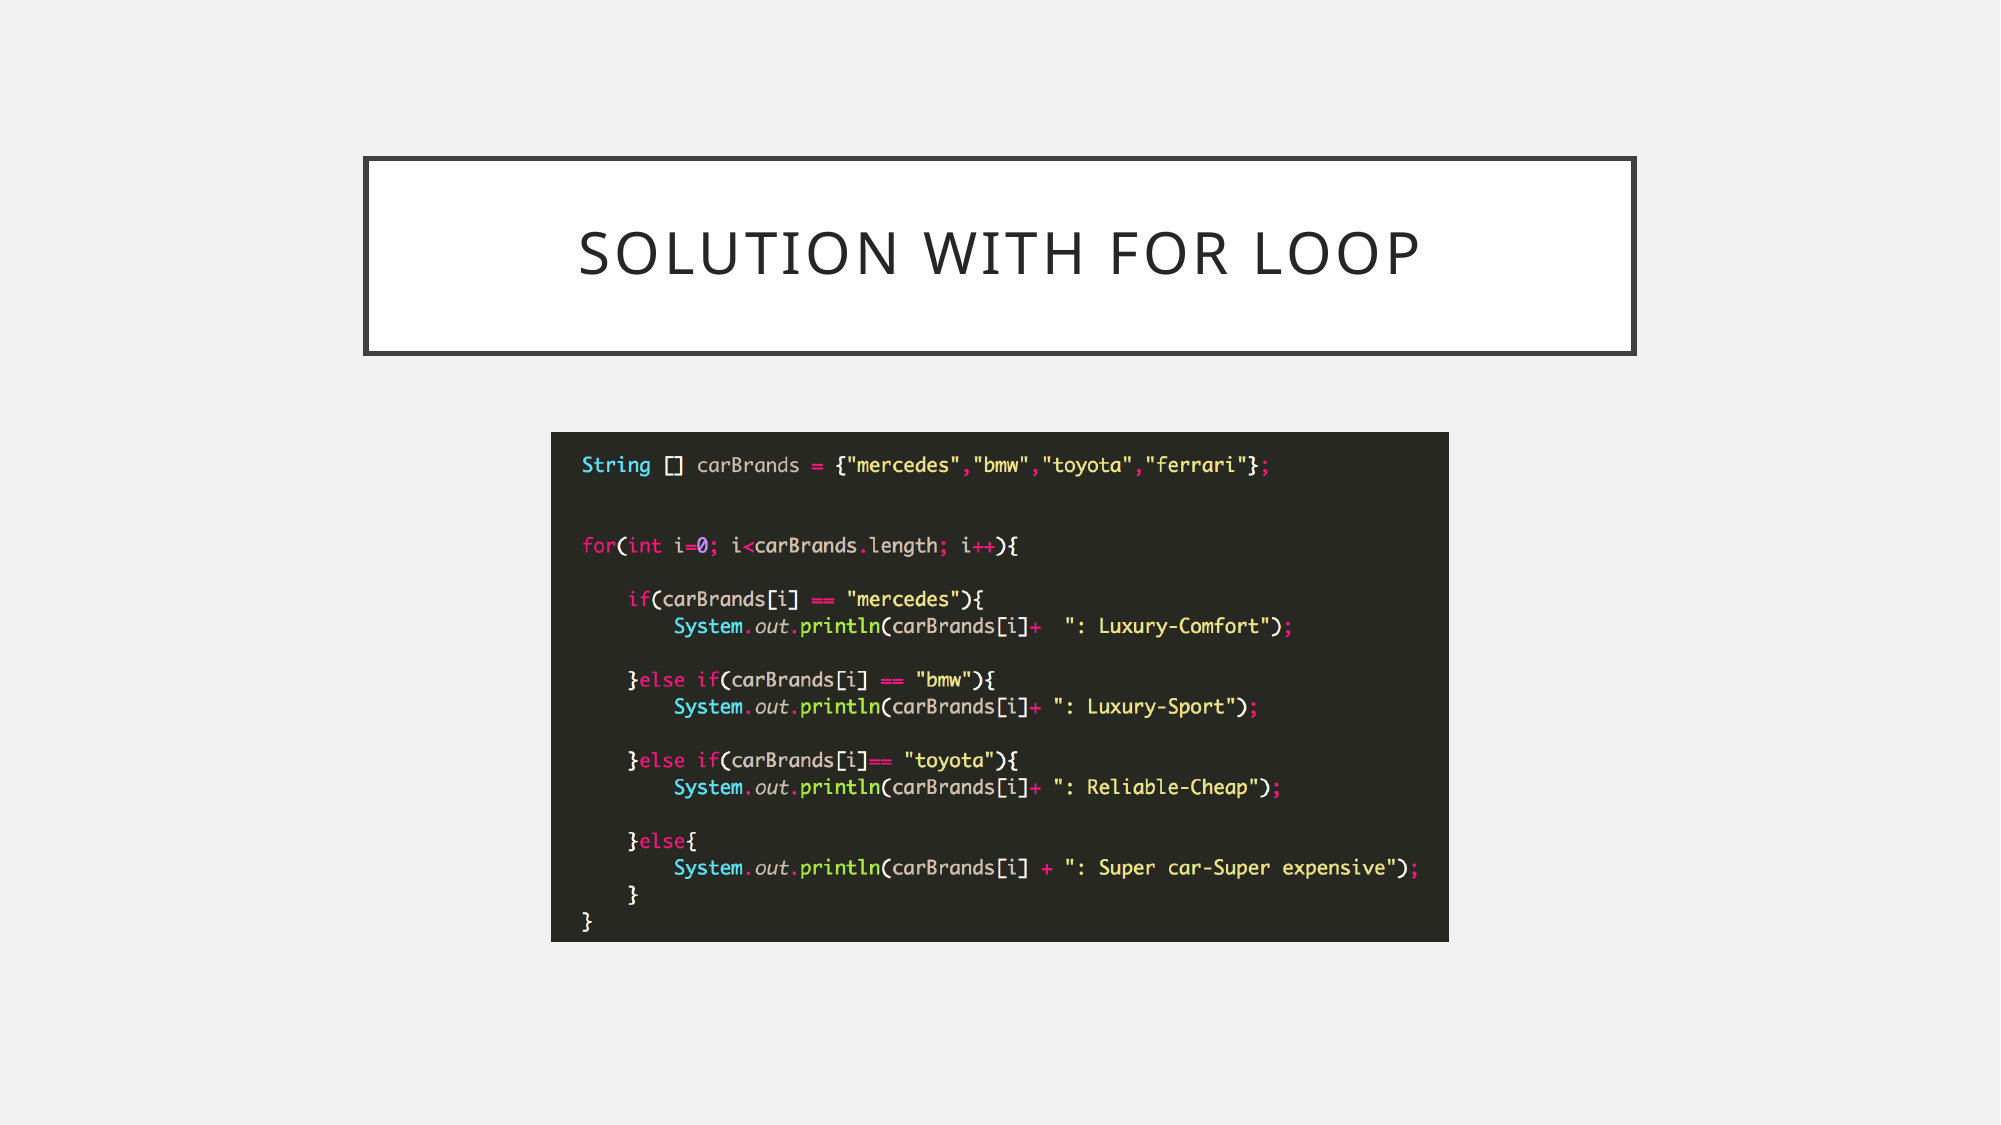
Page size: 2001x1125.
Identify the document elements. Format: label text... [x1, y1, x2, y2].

title Solution with for loop [363, 156, 1637, 356]
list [551, 432, 1449, 942]
